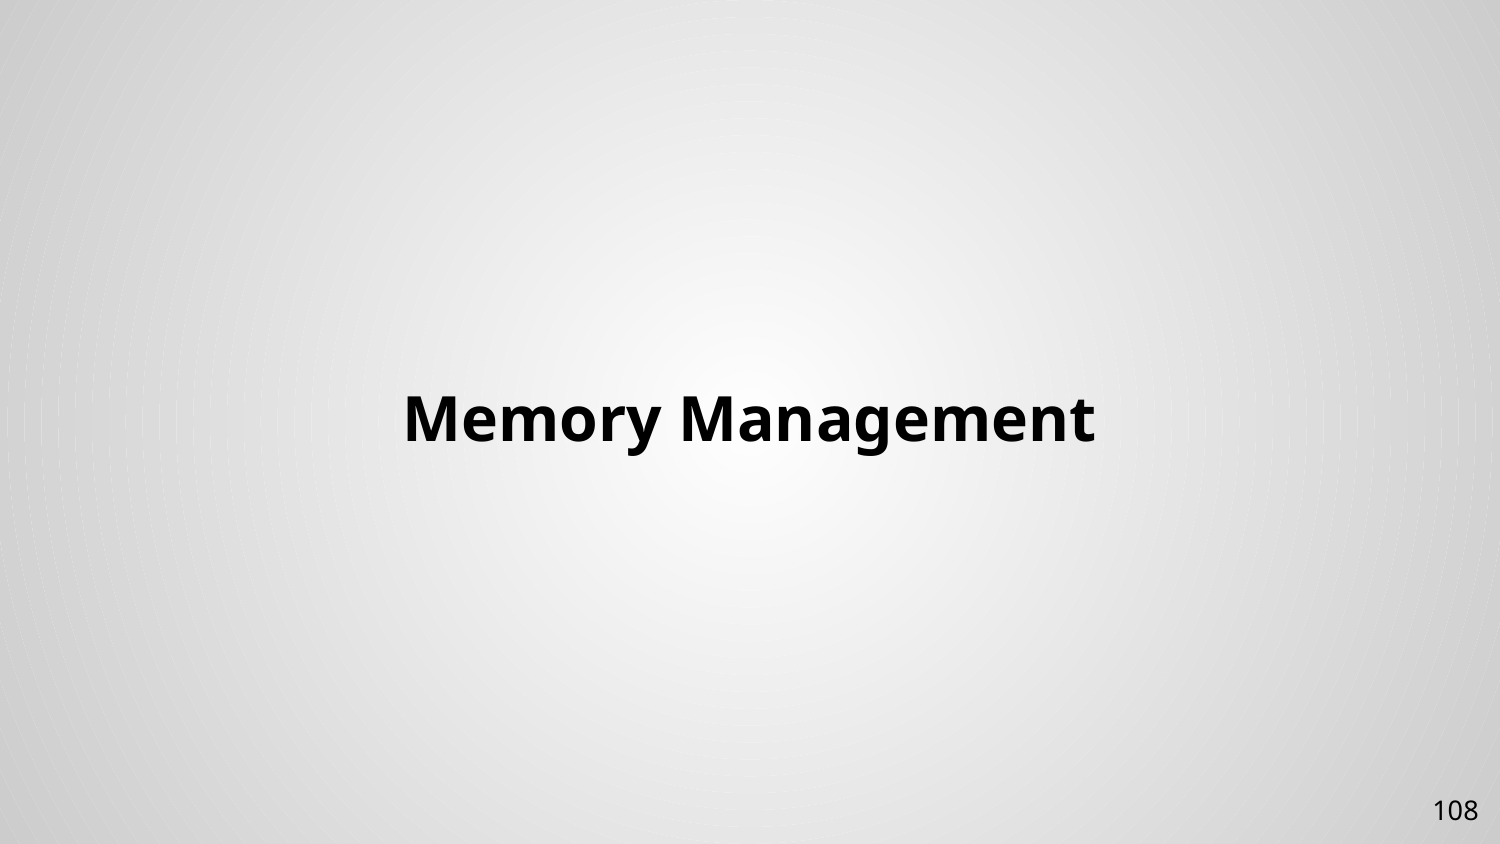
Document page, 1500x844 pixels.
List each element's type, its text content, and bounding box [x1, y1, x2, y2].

title Memory Management [75, 375, 1425, 469]
slide_number 108 [1403, 779, 1494, 844]
